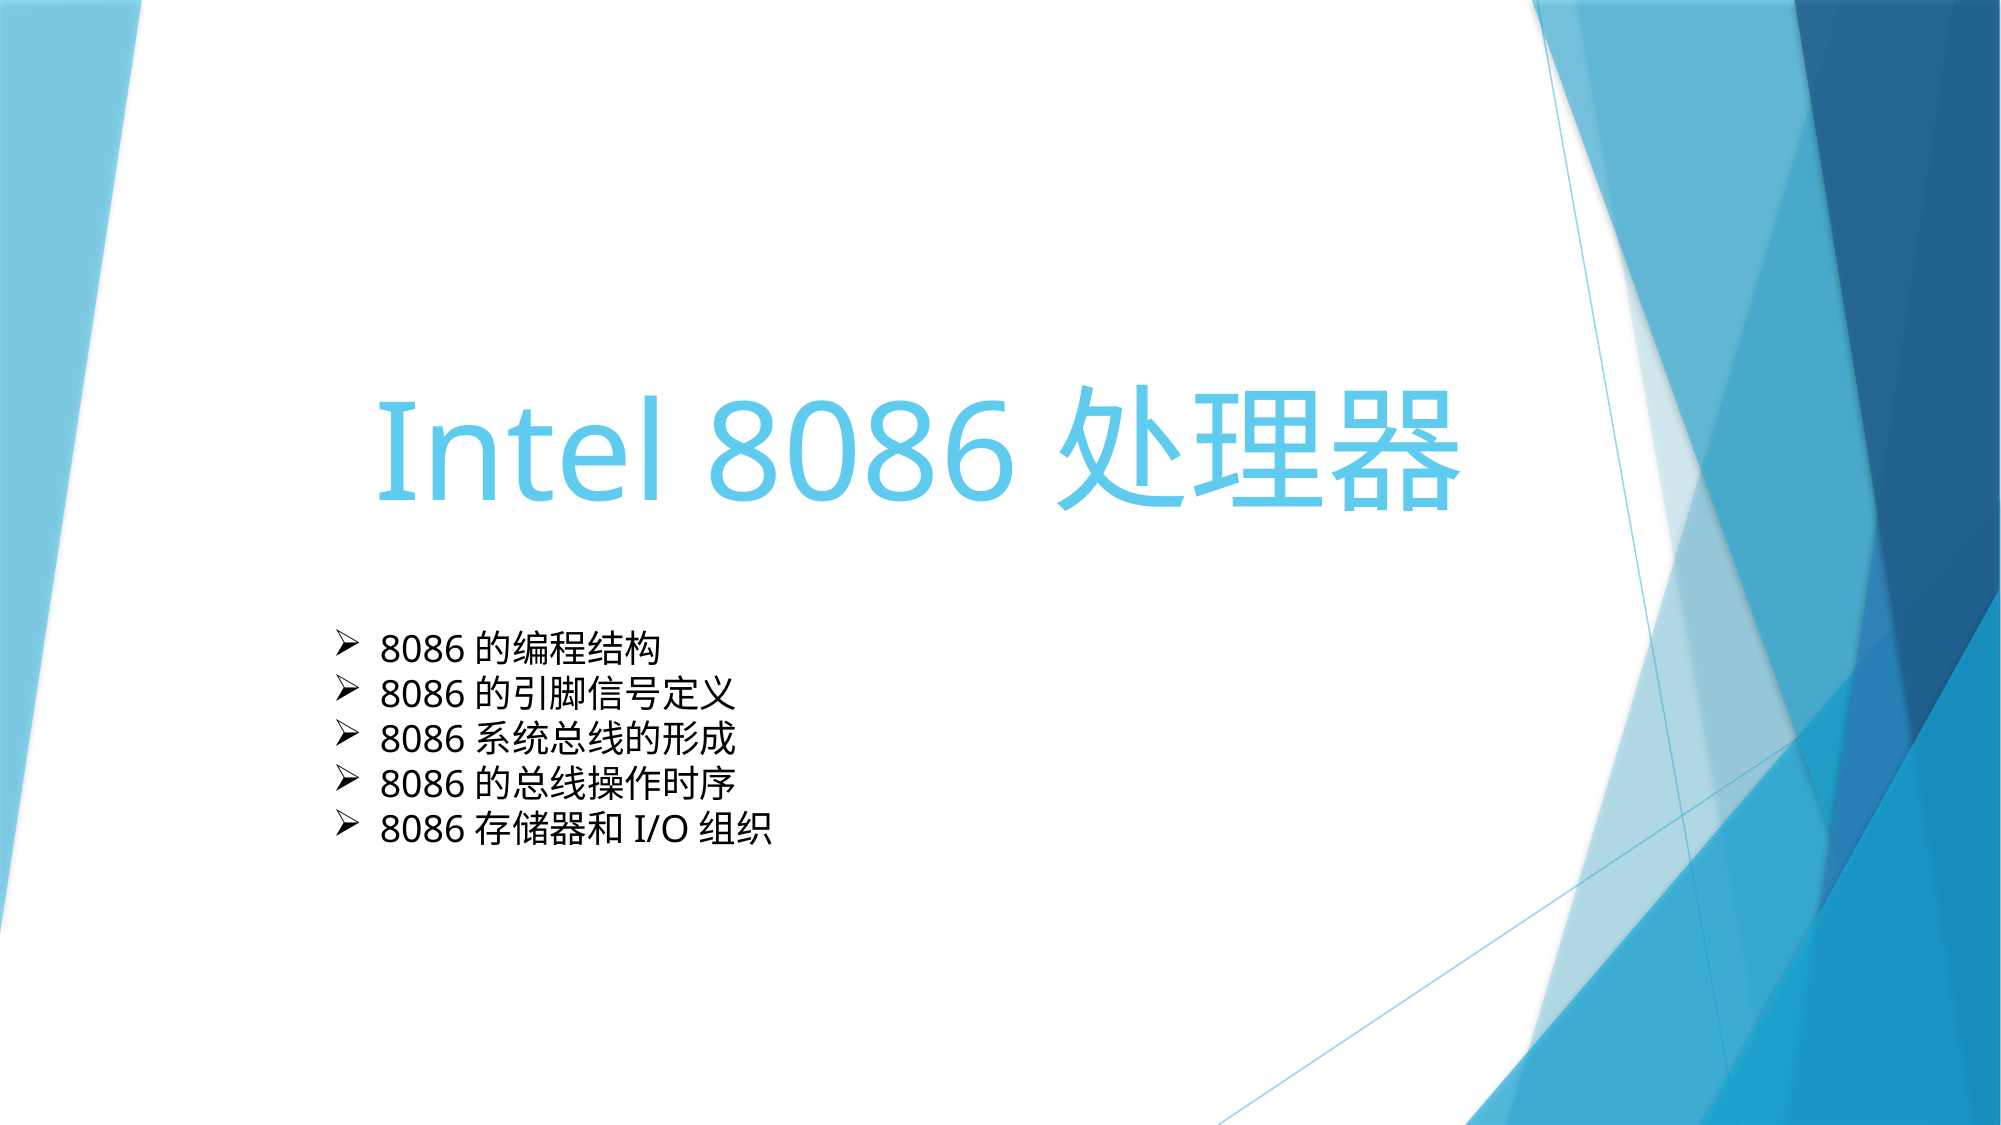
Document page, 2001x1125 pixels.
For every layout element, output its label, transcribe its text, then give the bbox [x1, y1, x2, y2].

text_box 8086的编程结构 8086的引脚信号定义 8086系统总线的形成 8086的总线操作时序 8086存储器和I/O组织 [318, 618, 1004, 858]
title Intel 8086处理器 [210, 204, 1629, 536]
